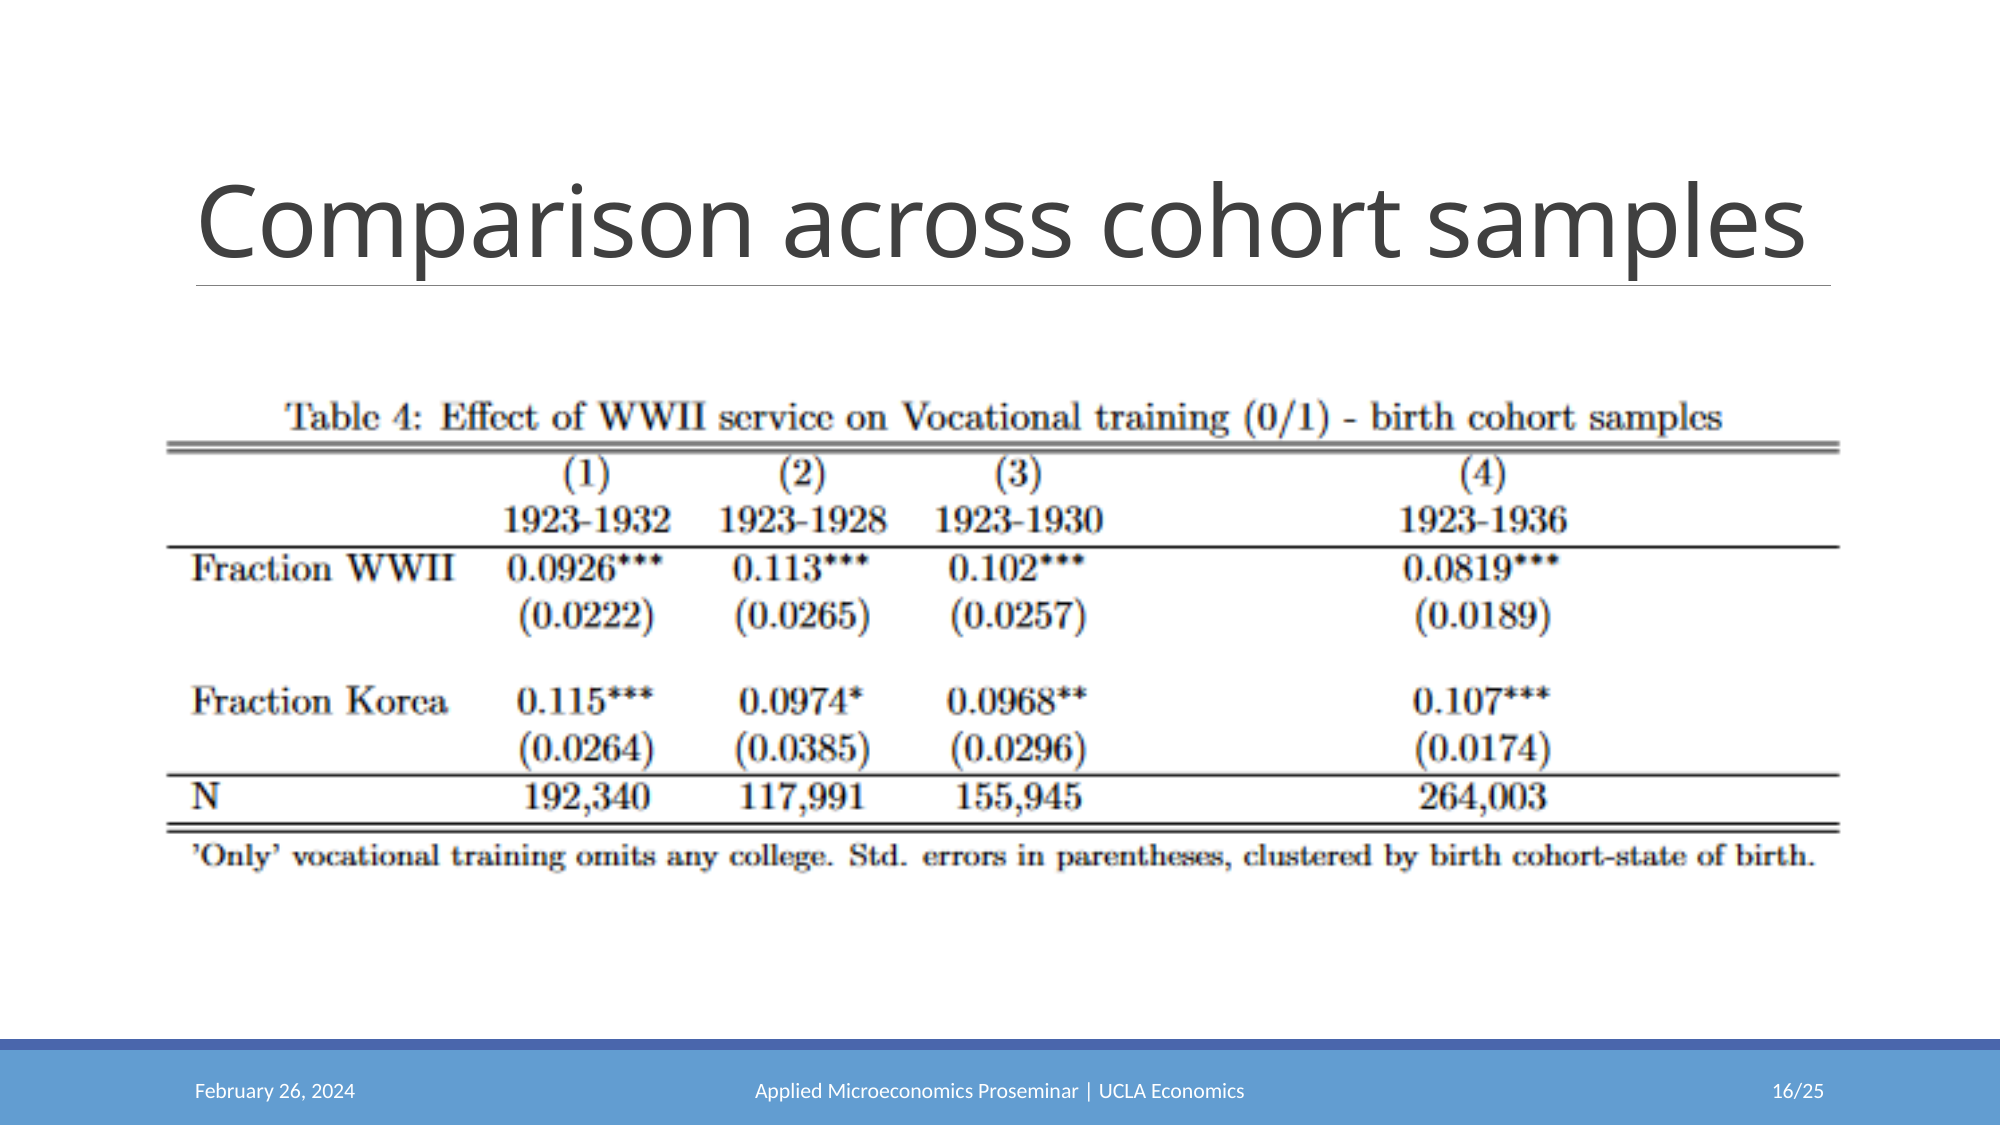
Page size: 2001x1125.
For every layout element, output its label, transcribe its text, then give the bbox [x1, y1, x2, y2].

slide_number 15/25 [1624, 1059, 1840, 1120]
title Comparison across cohort samples [180, 47, 1917, 285]
footer Applied Microeconomics Proseminar | UCLA Economics [604, 1059, 1396, 1120]
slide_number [180, 1059, 586, 1120]
picture [110, 337, 1890, 929]
